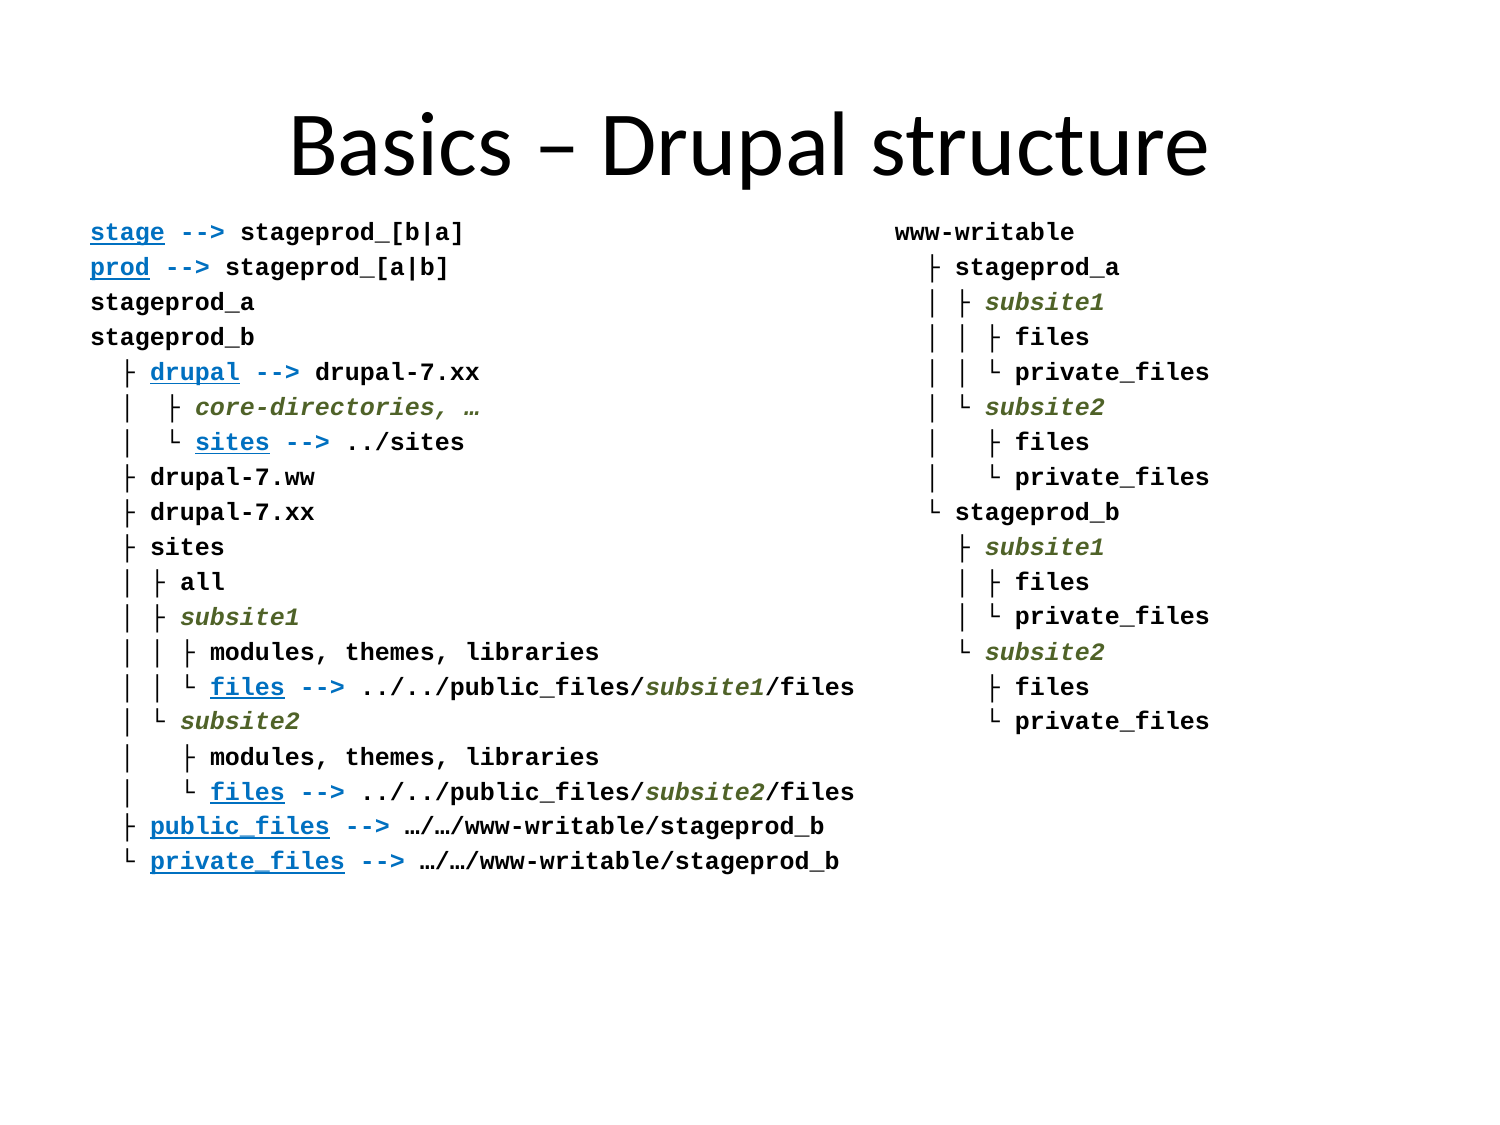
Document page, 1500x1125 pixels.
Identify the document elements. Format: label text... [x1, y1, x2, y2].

text_box www-writable ├ stageprod_a │ ├ subsite1 │ │ ├ files │ │ └ private_files │ └ subsite2 │ ├ files │ └ private_files └ stageprod_b ├ subsite1 │ ├ files │ └ private_files └ subsite2 ├ files └ private_files [879, 208, 1436, 1059]
list stage --> stageprod_[b|a] prod --> stageprod_[a|b] stageprod_a stageprod_b ├ drupal --> drupal-7.xx │ ├ core-directories, … │ └ sites --> ../sites ├ drupal-7.ww ├ drupal-7.xx ├ sites │ ├ all │ ├ subsite1 │ │ ├ modules, themes, libraries │ │ └ files --> ../../public_files/subsite1/files │ └ subsite2 │ ├ modules, themes, libraries │ └ files --> ../../public_files/subsite2/files ├ public_files --> …/…/www-writable/stageprod_b └ private_files --> …/…/www-writable/stageprod_b [75, 208, 879, 1059]
title Basics – Drupal structure [75, 45, 1425, 208]
